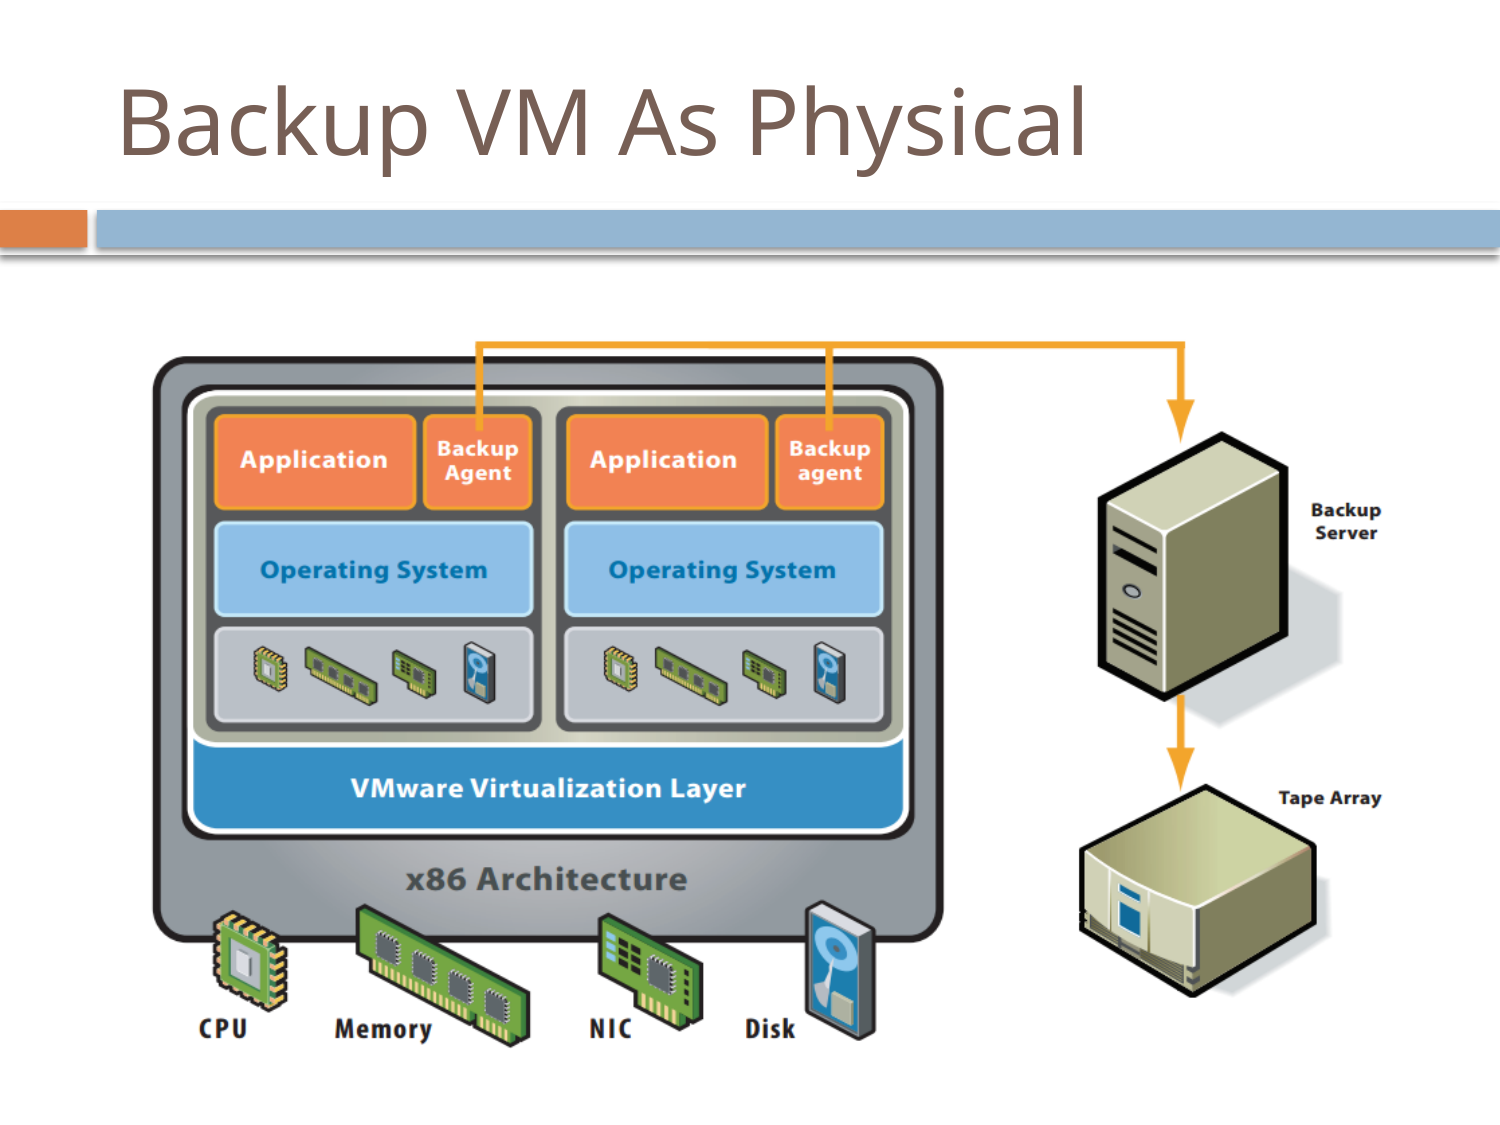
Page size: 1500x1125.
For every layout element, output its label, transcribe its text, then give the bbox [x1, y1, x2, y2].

picture [137, 312, 1388, 1053]
title Backup VM As Physical [100, 37, 1438, 200]
